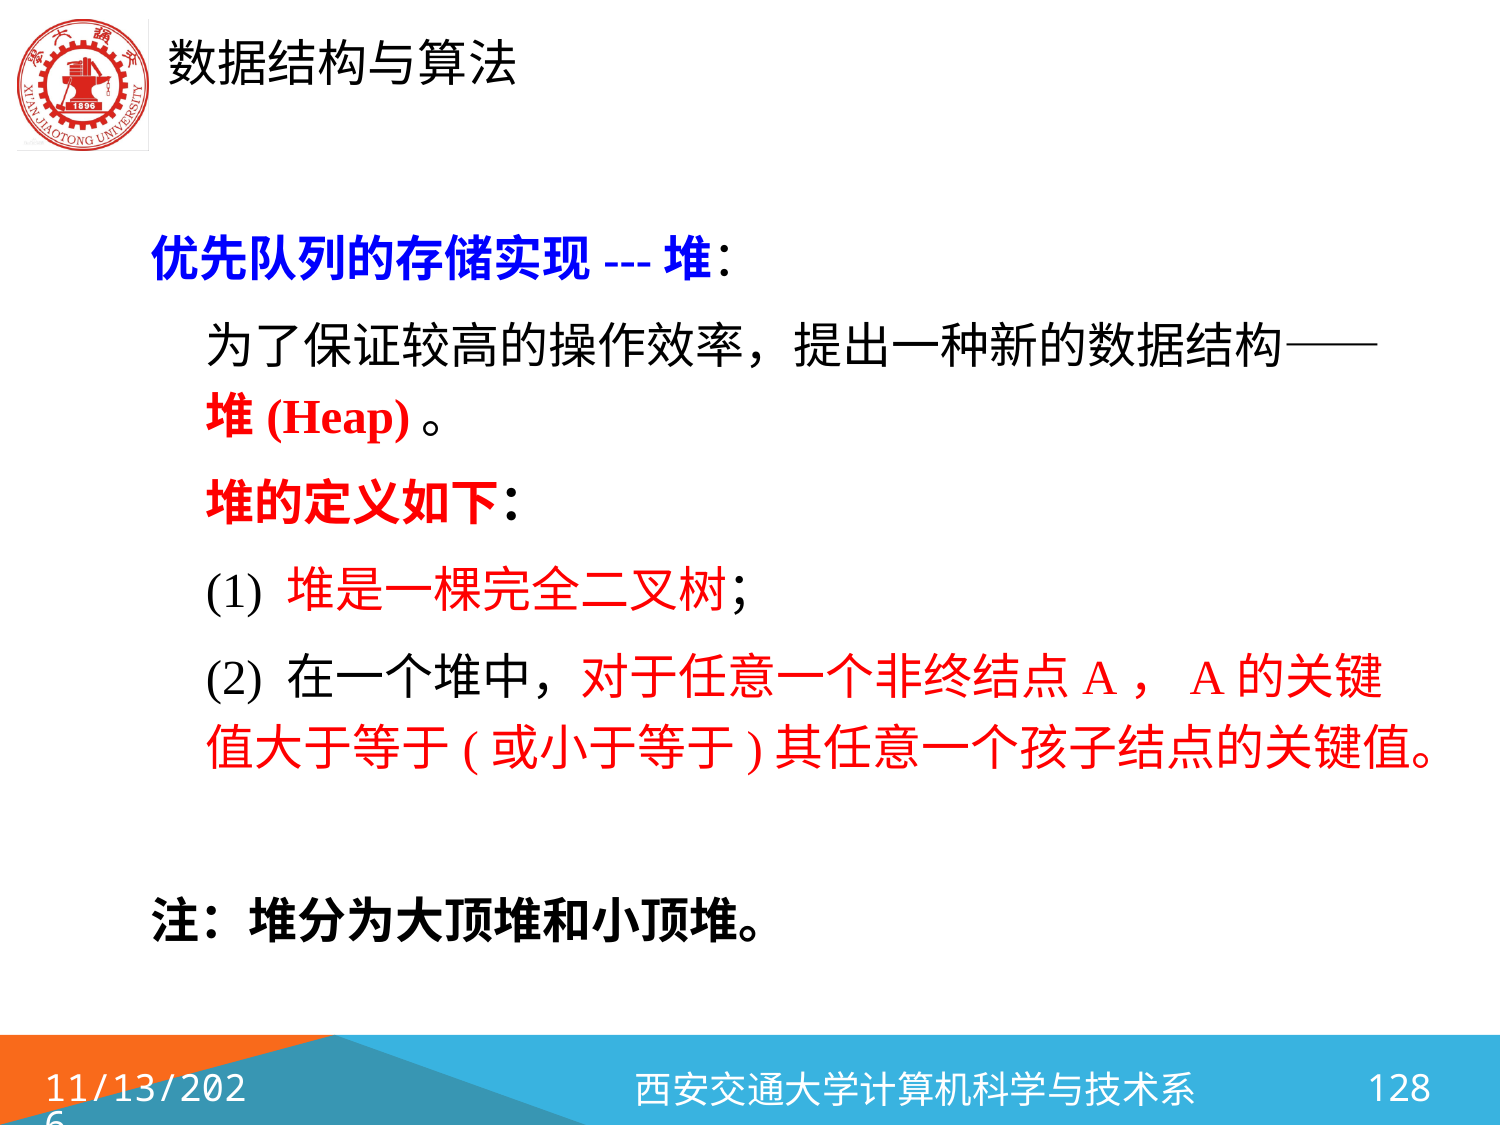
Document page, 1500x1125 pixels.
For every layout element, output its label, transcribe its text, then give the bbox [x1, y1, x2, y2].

picture [17, 19, 149, 151]
list 优先队列的存储实现---堆： 为了保证较高的操作效率，提出一种新的数据结构——堆(Heap)。 堆的定义如下： (1) 堆是一棵完全二叉树； (2) 在一个堆中，对于任意一个非终结点A，A的关键值大于等于(或小于等于)其任意一个孩子结点的关键值。 注：堆分为大顶堆和小顶堆。 [135, 208, 1436, 973]
